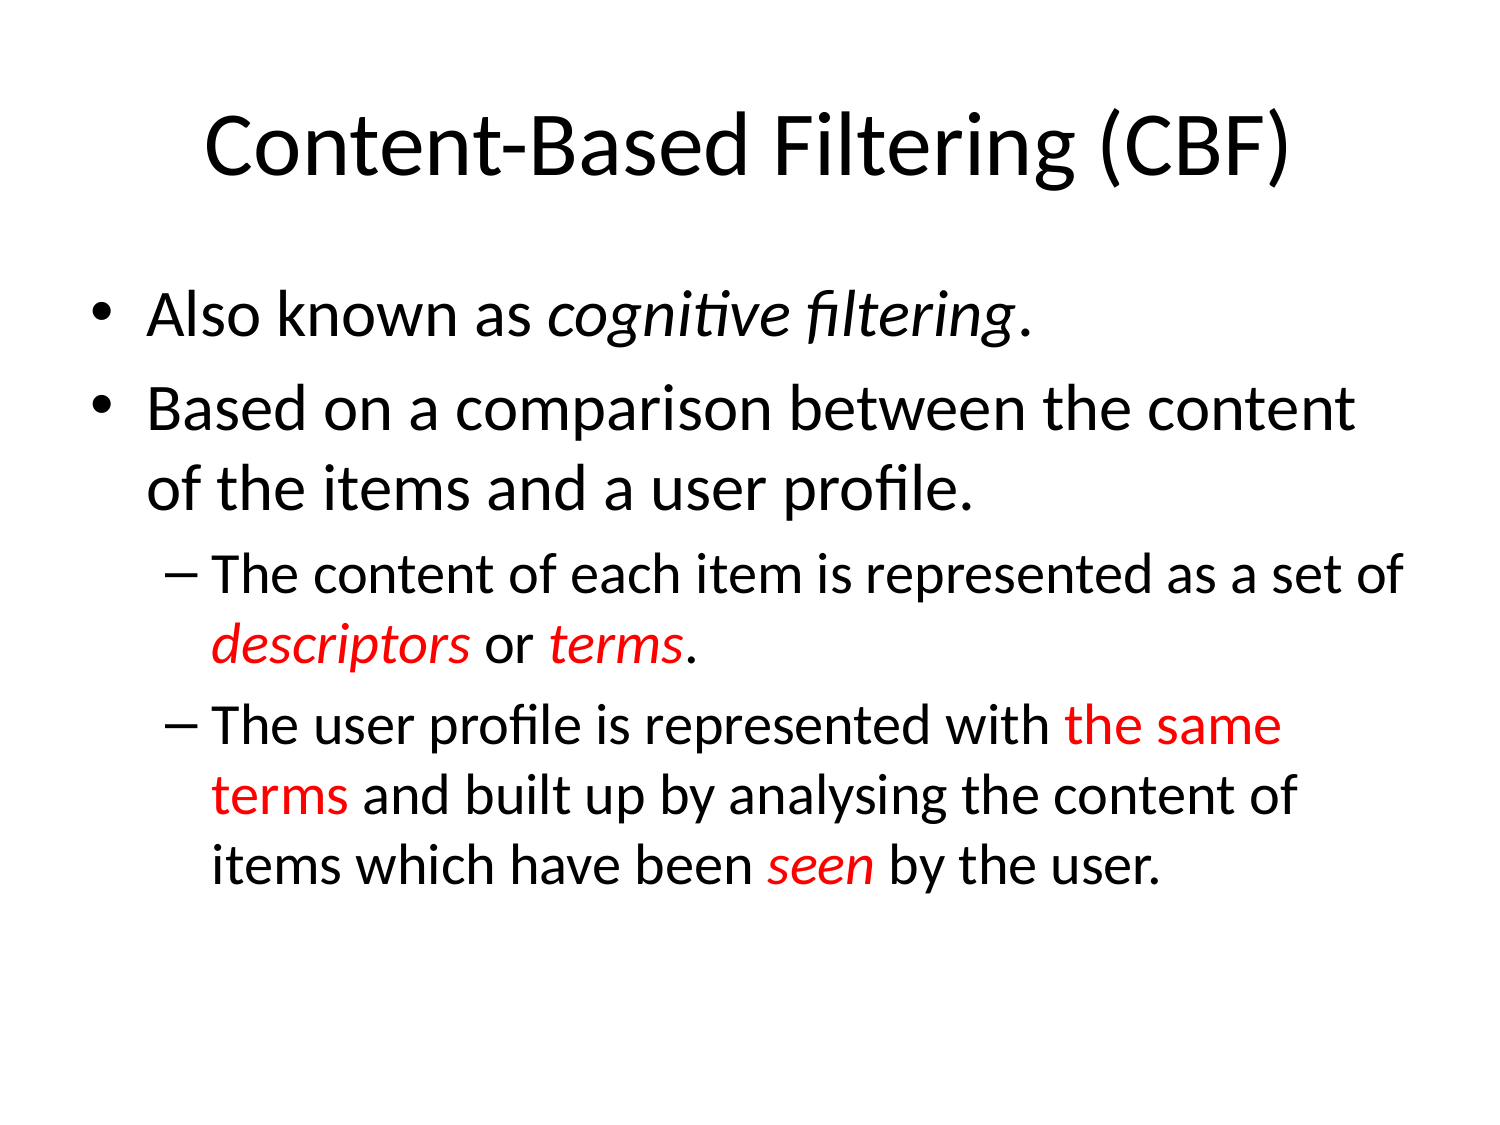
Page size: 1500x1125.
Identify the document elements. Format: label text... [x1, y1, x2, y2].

list Also known as cognitive filtering. Based on a comparison between the content of the items and a user profile. The content of each item is represented as a set of descriptors or terms. The user profile is represented with the same terms and built up by analysing the content of items which have been seen by the user. [75, 262, 1425, 1005]
title Content-Based Filtering (CBF) [75, 45, 1425, 233]
